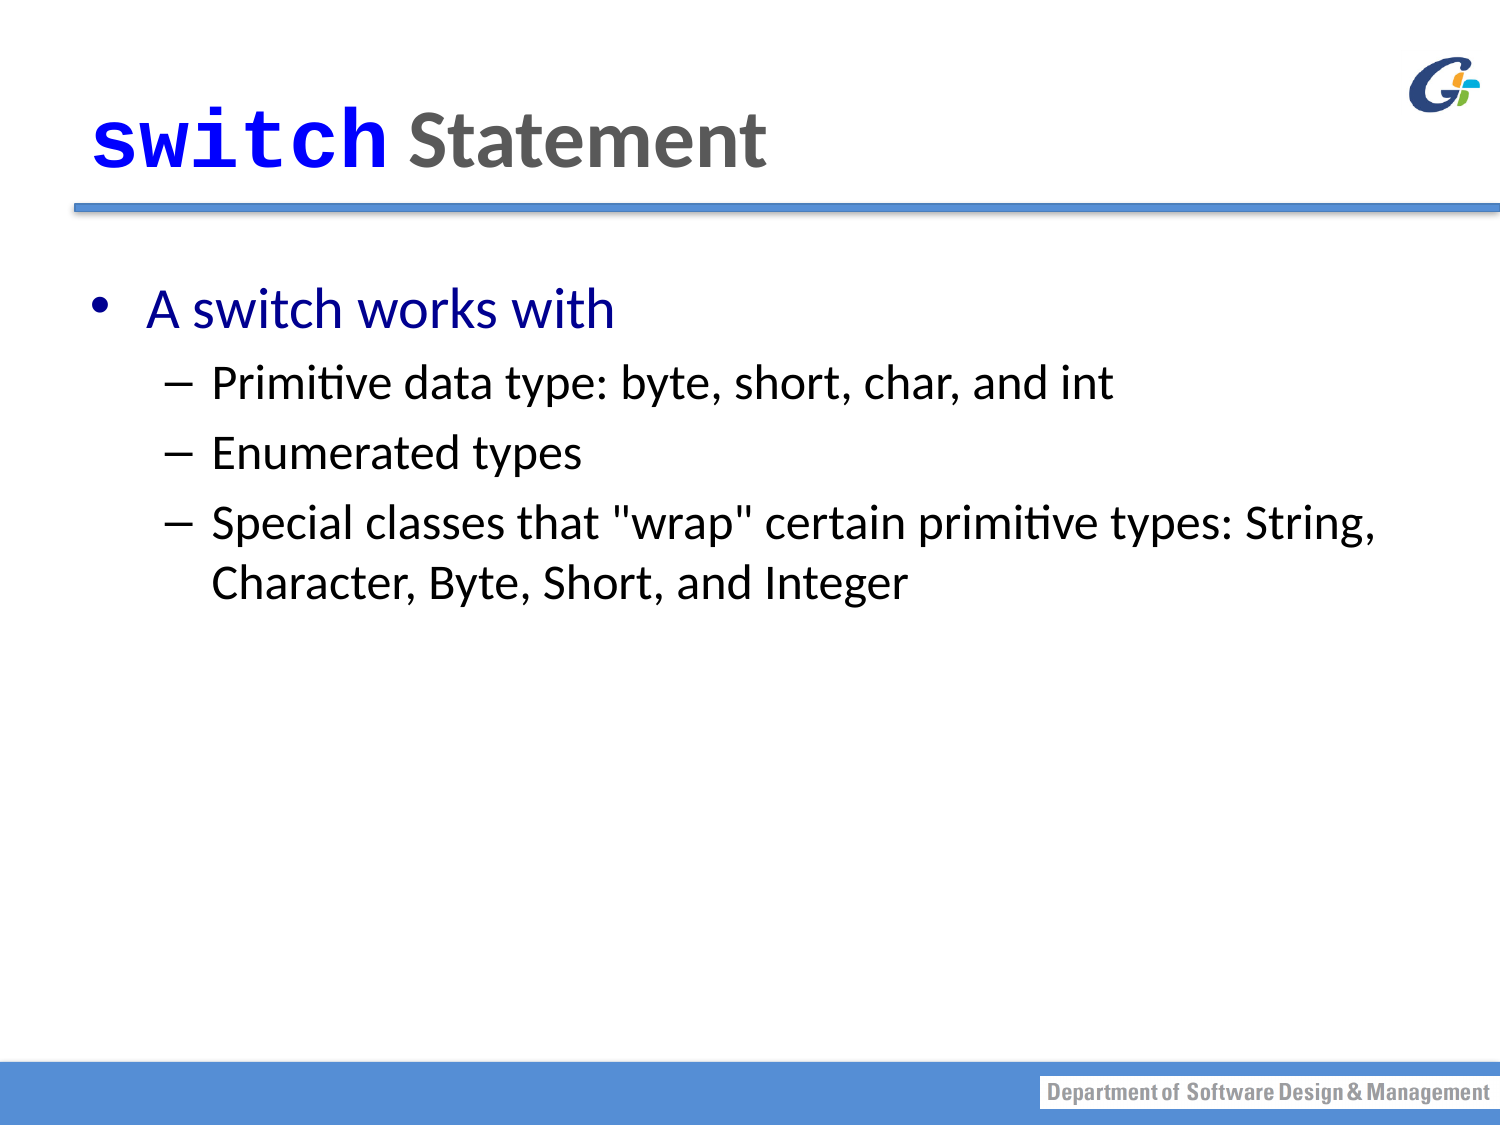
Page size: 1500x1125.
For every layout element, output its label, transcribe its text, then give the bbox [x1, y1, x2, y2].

picture [1040, 1076, 1500, 1109]
picture [1401, 50, 1482, 115]
title switch Statement [75, 76, 1425, 225]
list A switch works with Primitive data type: byte, short, char, and int Enumerated types Special classes that "wrap" certain primitive types: String, Character, Byte, Short, and Integer [75, 262, 1425, 1064]
